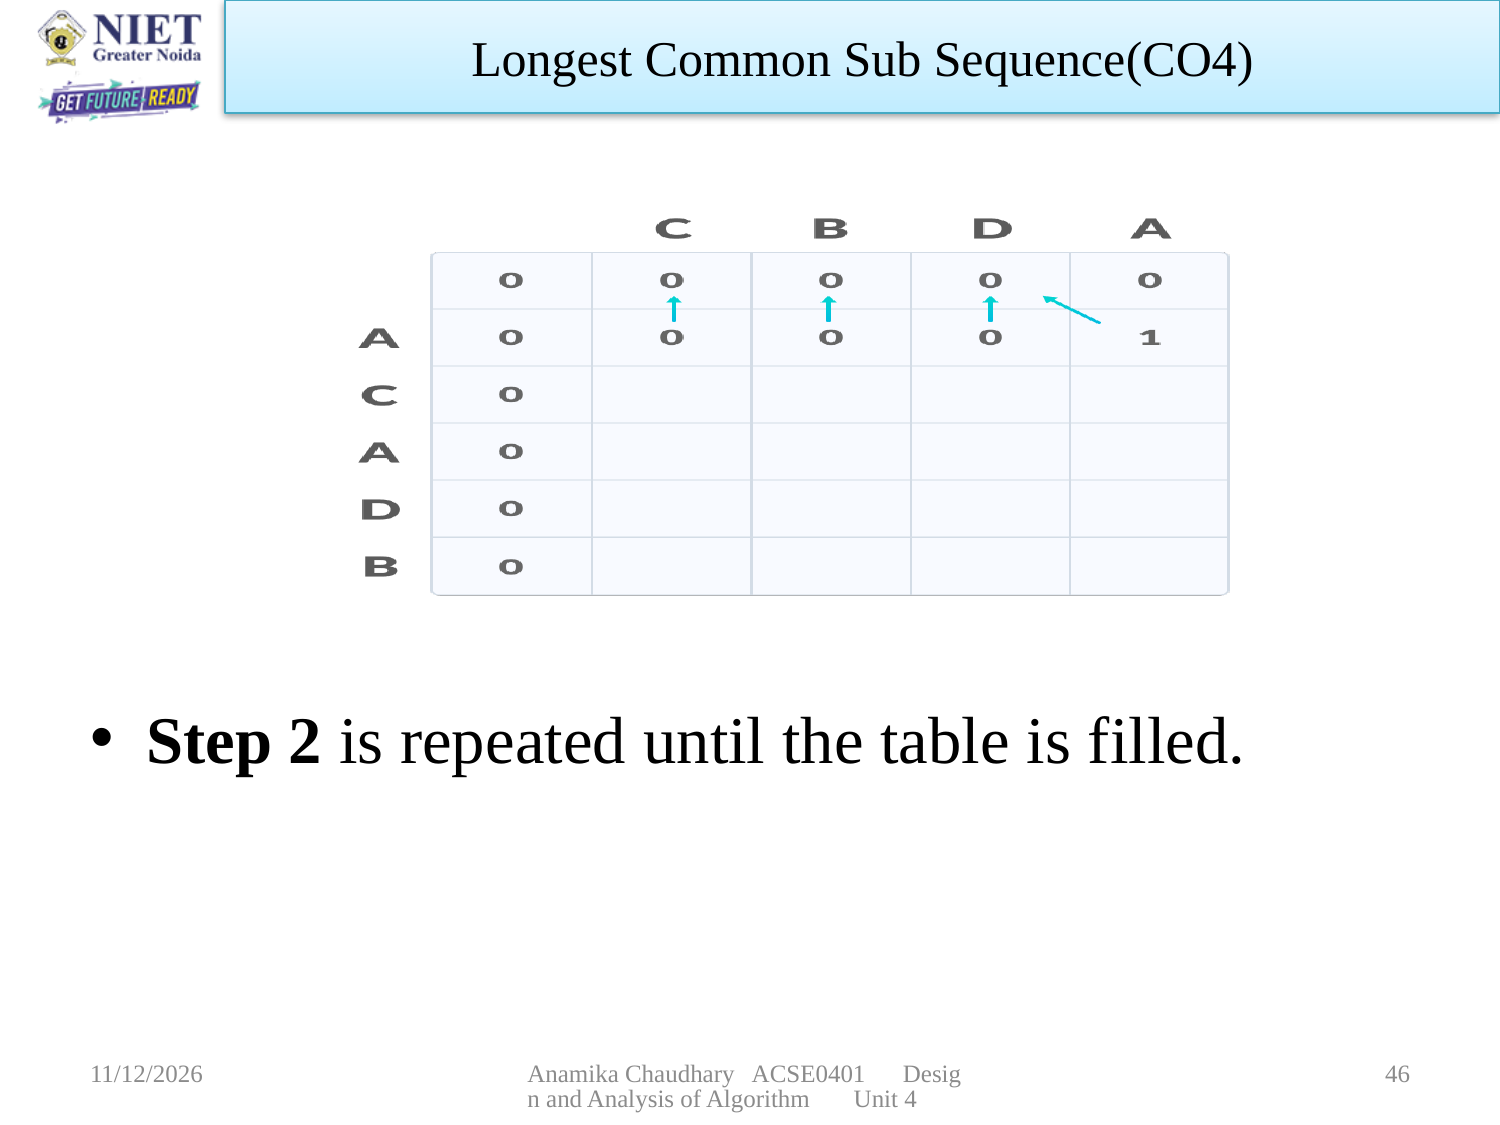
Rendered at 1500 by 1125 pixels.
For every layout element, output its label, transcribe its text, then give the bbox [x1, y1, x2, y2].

slide_number 46 [1074, 1042, 1425, 1103]
text_box Longest Common Sub Sequence(CO4) [238, 0, 1500, 114]
footer Anamika Chaudhary ACSE0401 Design and Analysis of Algorithm Unit 4 [512, 1042, 988, 1103]
picture [300, 187, 1286, 622]
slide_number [75, 1042, 425, 1103]
list Step 2 is repeated until the table is filled. [75, 689, 1450, 1022]
text_box [87, 187, 1438, 975]
picture [0, 0, 238, 135]
